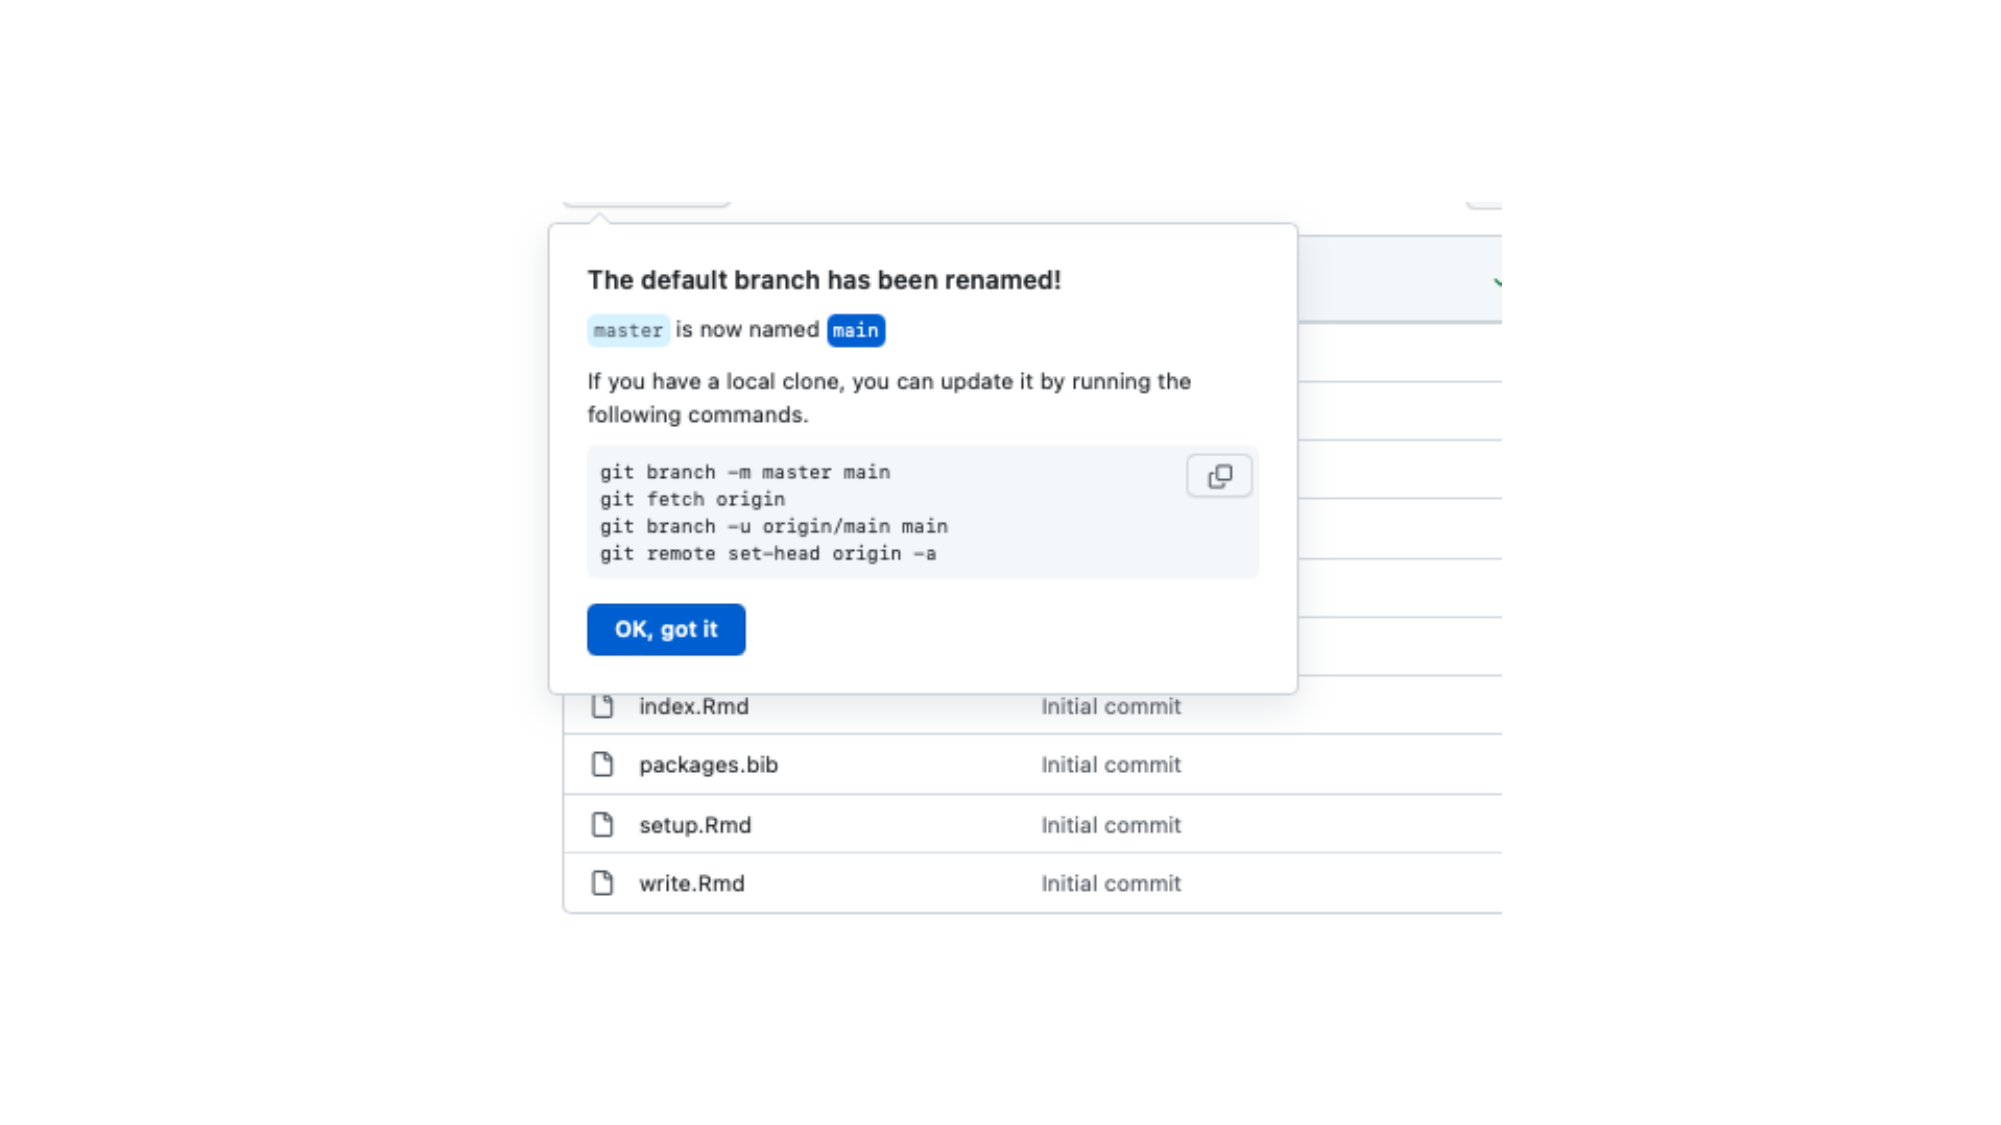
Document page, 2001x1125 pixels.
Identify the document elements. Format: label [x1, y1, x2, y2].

picture [498, 201, 1502, 923]
